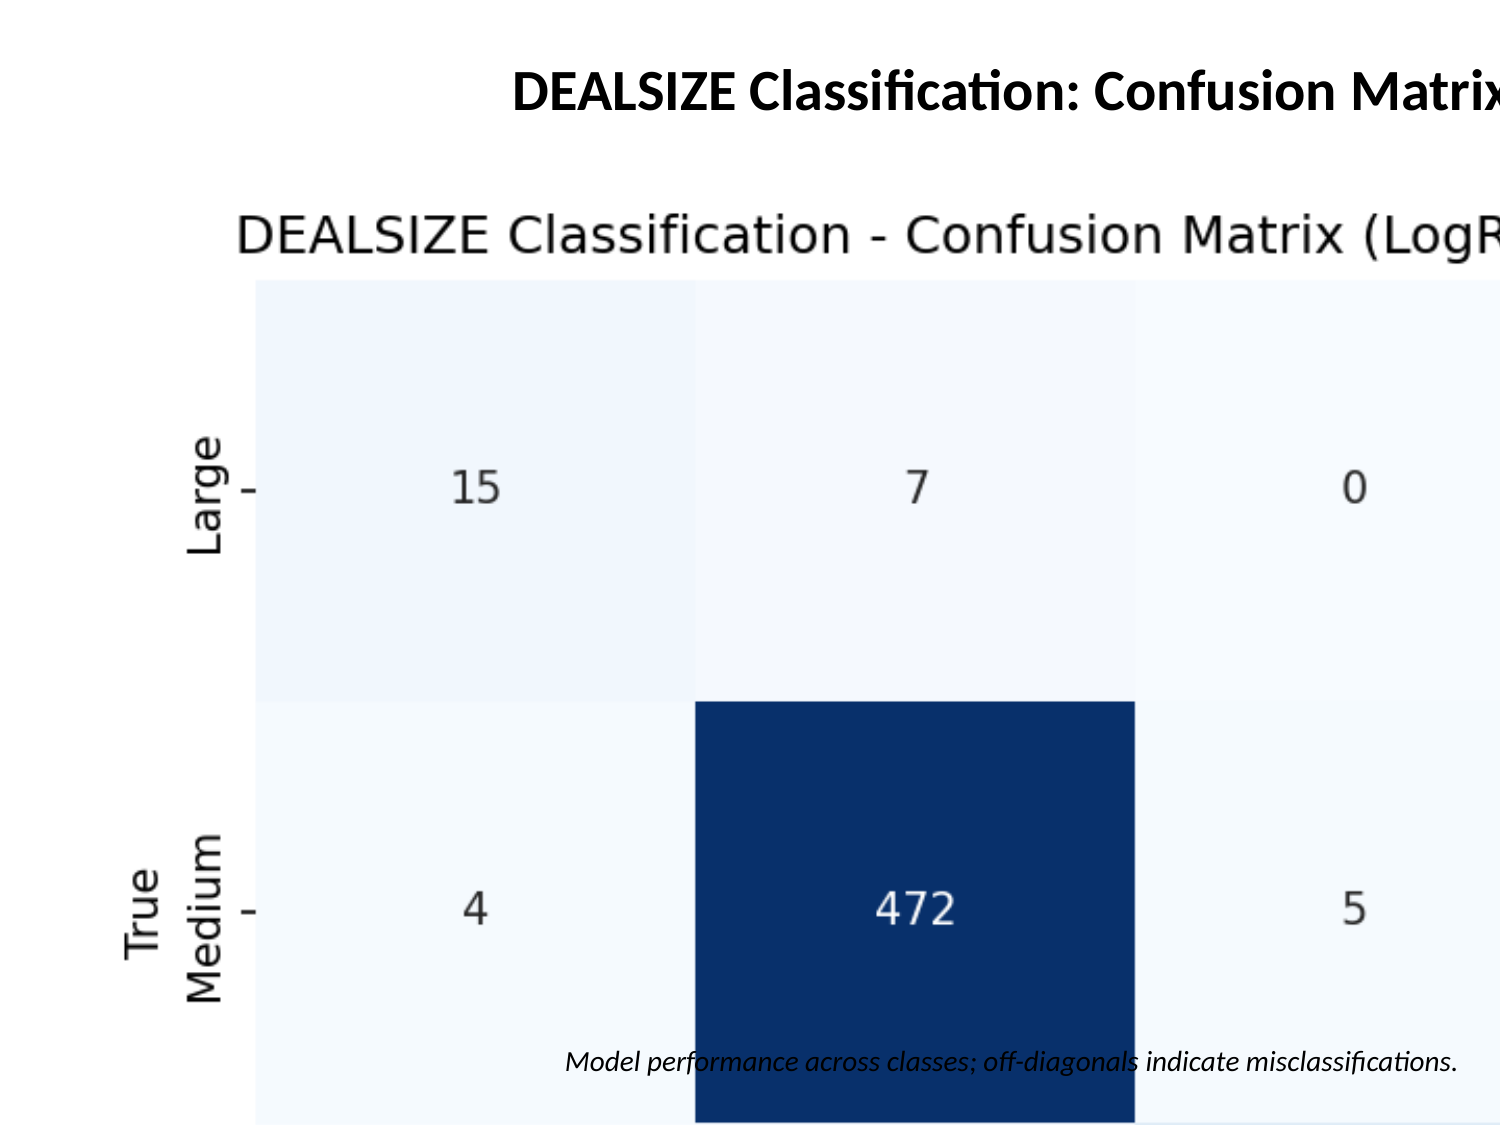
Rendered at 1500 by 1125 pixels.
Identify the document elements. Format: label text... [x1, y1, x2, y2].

picture [74, 164, 1500, 1125]
text_box DEALSIZE Classification: Confusion Matrix [498, 45, 1500, 130]
